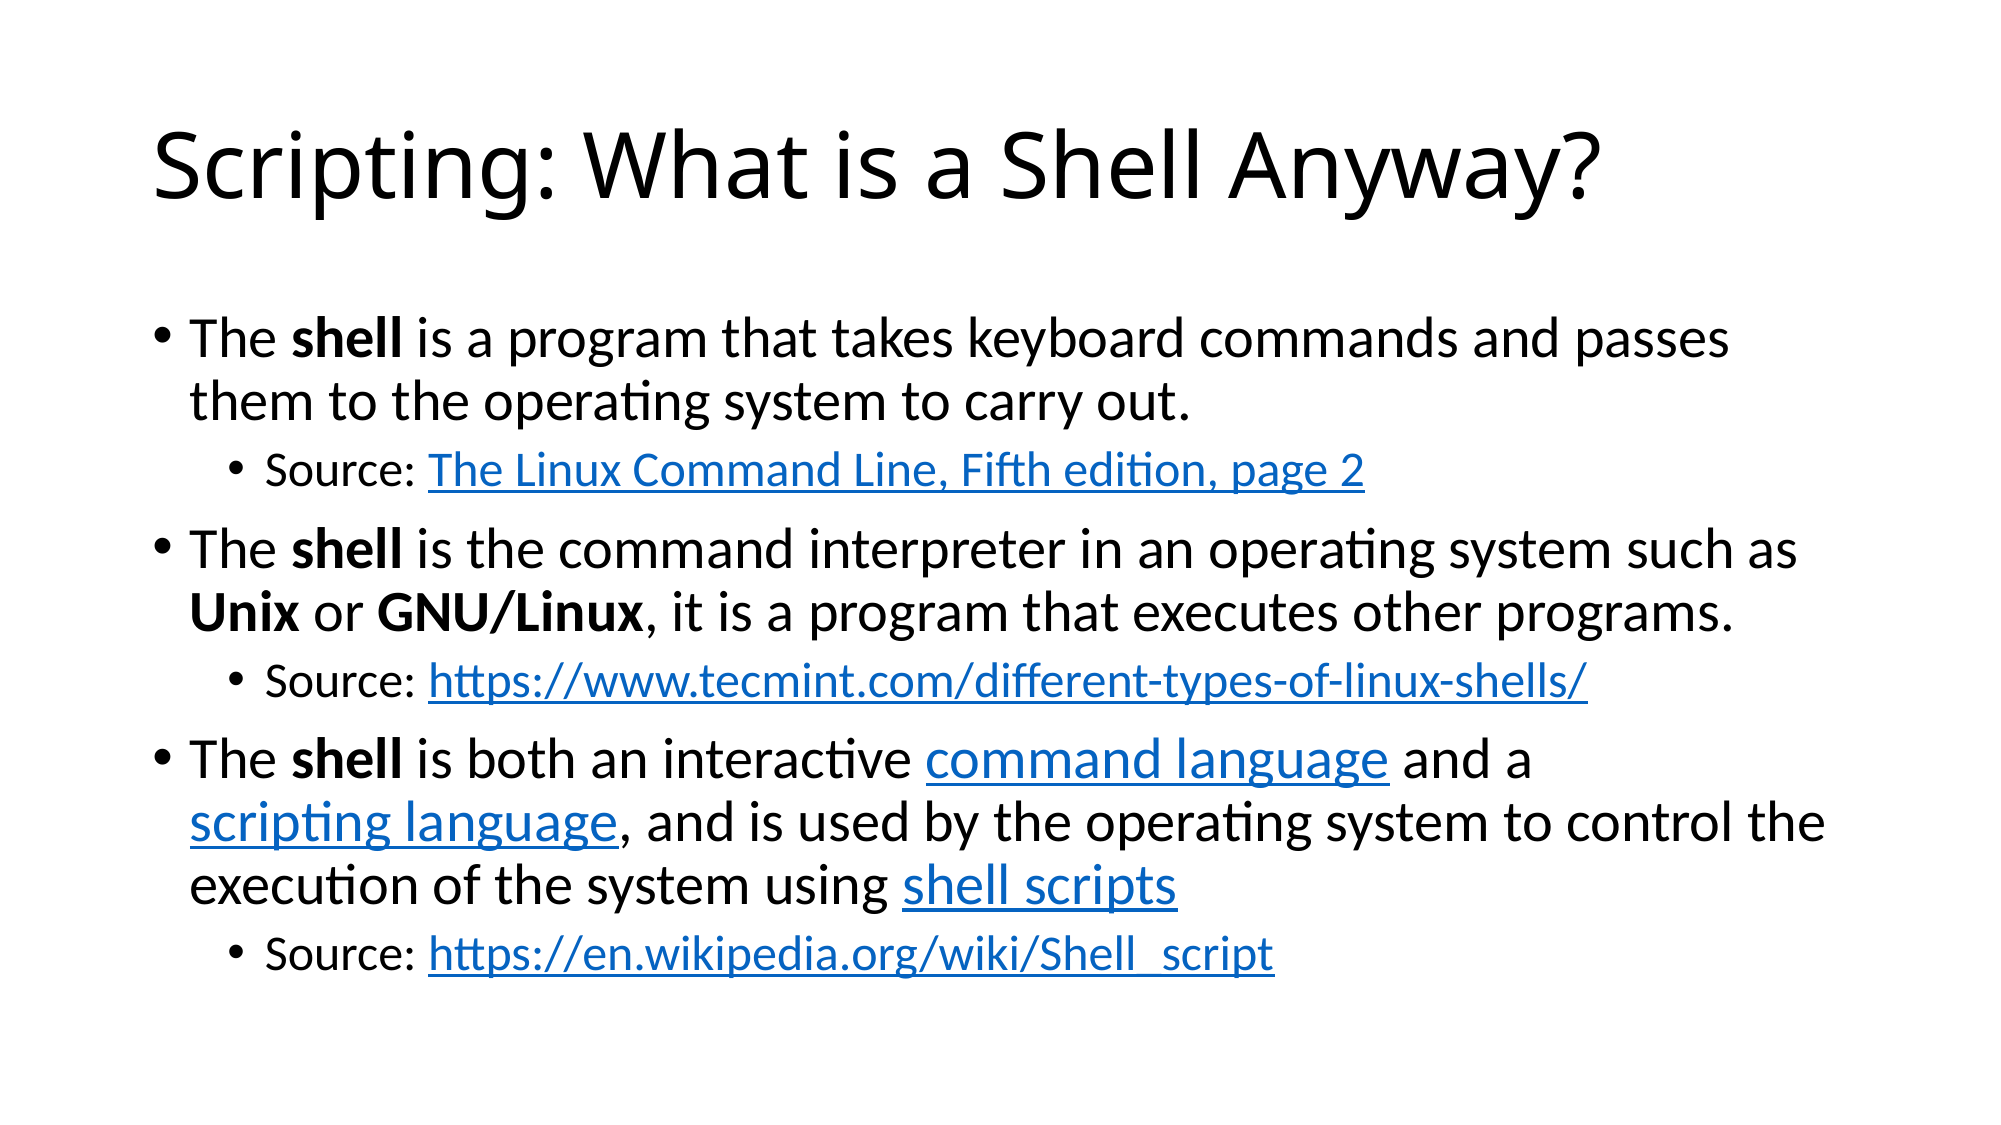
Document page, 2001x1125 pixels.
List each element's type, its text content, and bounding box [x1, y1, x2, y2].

title Scripting: What is a Shell Anyway? [137, 59, 1863, 278]
list The shell is a program that takes keyboard commands and passes them to the operating system to carry out. Source: The Linux Command Line, Fifth edition, page 2 The shell is the command interpreter in an operating system such as Unix or GNU/Linux, it is a program that executes other programs. Source: https://www.tecmint.com/different-types-of-linux-shells/ The shell is both an interactive command language and a scripting language, and is used by the operating system to control the execution of the system using shell scripts Source: https://en.wikipedia.org/wiki/Shell_script [137, 299, 1863, 1097]
